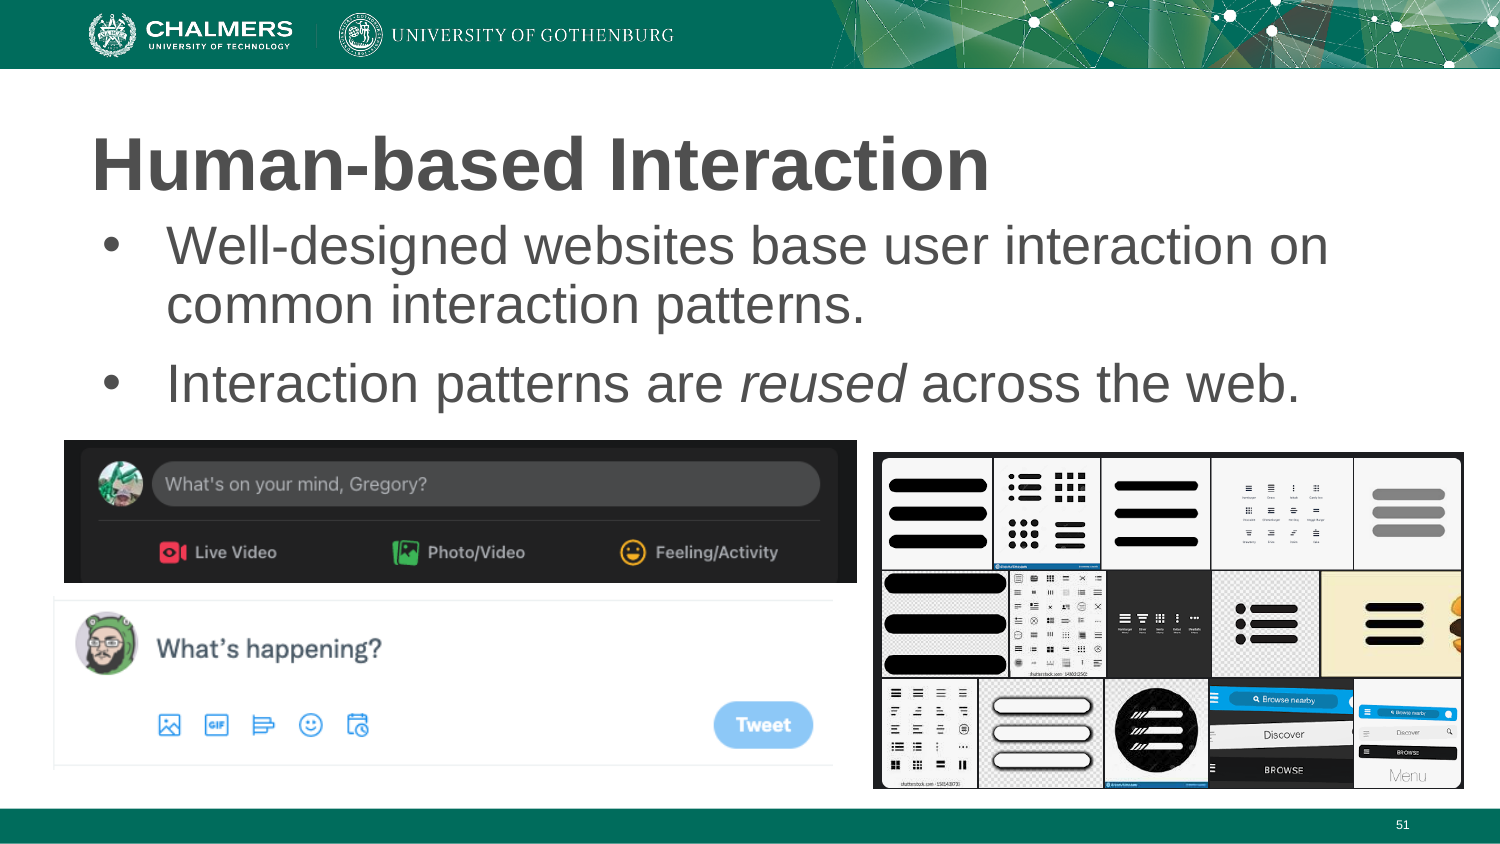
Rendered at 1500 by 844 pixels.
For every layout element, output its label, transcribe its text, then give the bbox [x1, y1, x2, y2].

picture [51, 596, 834, 770]
title Human-based Interaction [76, 100, 1425, 210]
slide_number ‹#› [1074, 809, 1425, 844]
list Well-designed websites base user interaction on common interaction patterns. Interaction patterns are reused across the web. [76, 210, 1425, 782]
picture [64, 0, 696, 85]
picture [759, 0, 1500, 68]
picture [873, 451, 1464, 790]
picture [64, 440, 857, 583]
